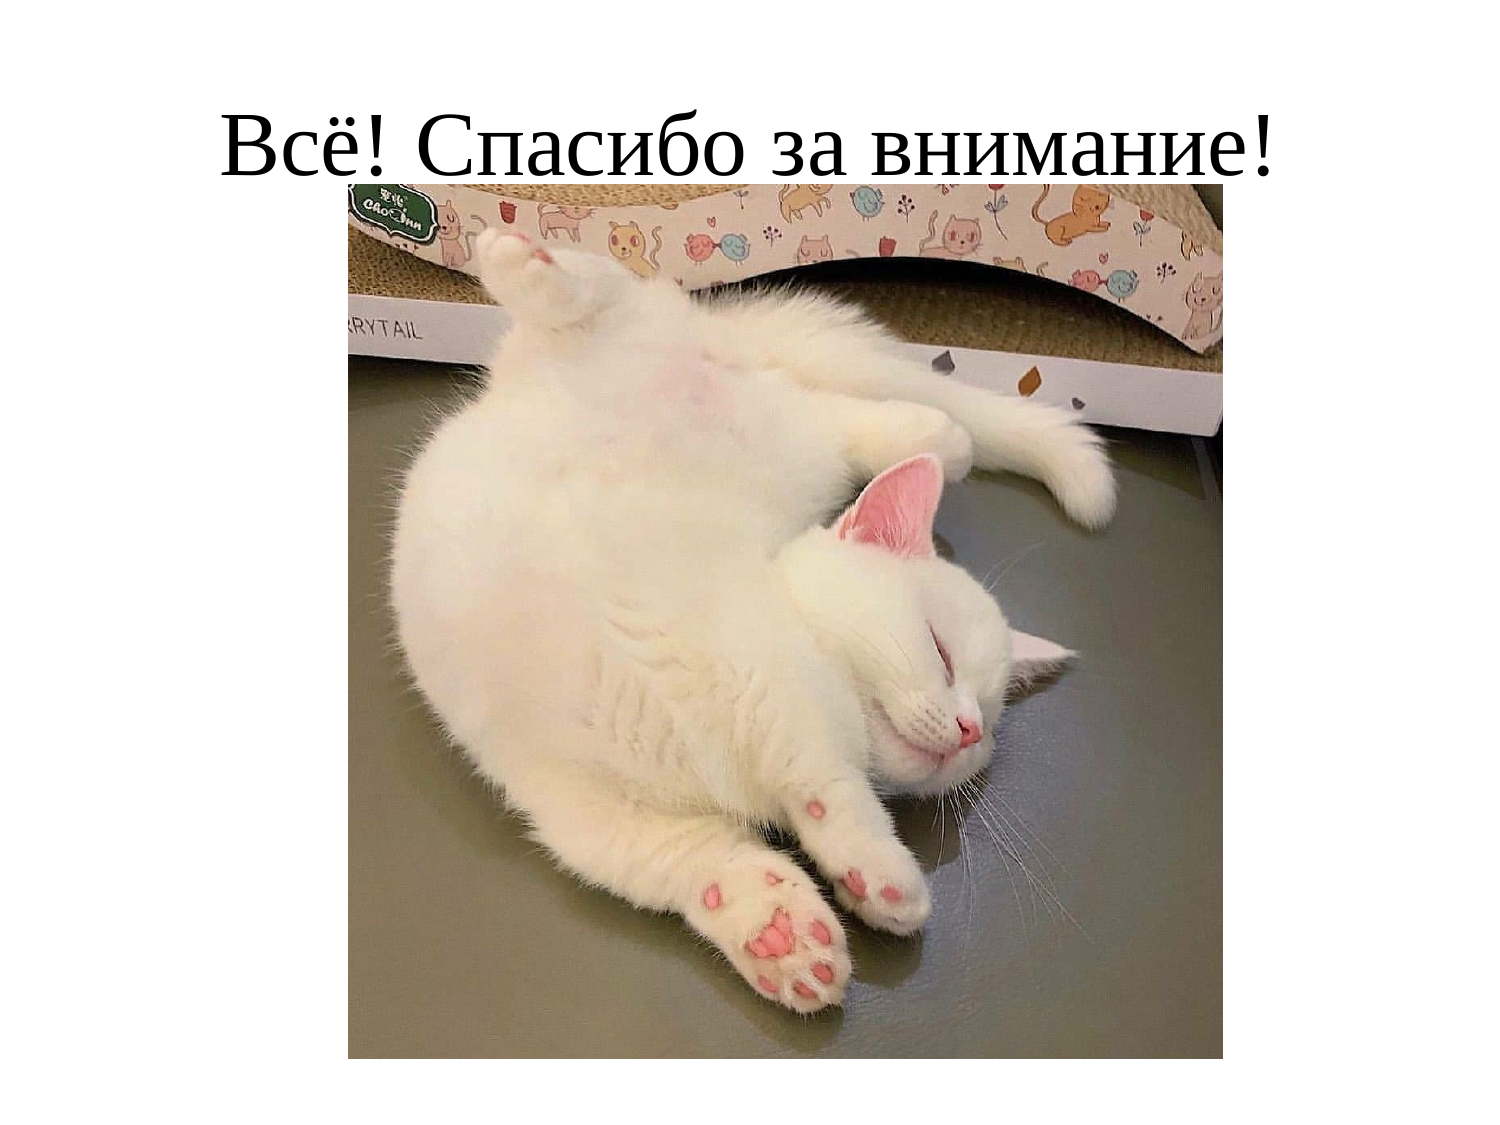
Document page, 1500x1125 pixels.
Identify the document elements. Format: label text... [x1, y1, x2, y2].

title Всё! Спасибо за внимание! [75, 45, 1425, 233]
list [348, 184, 1223, 1059]
